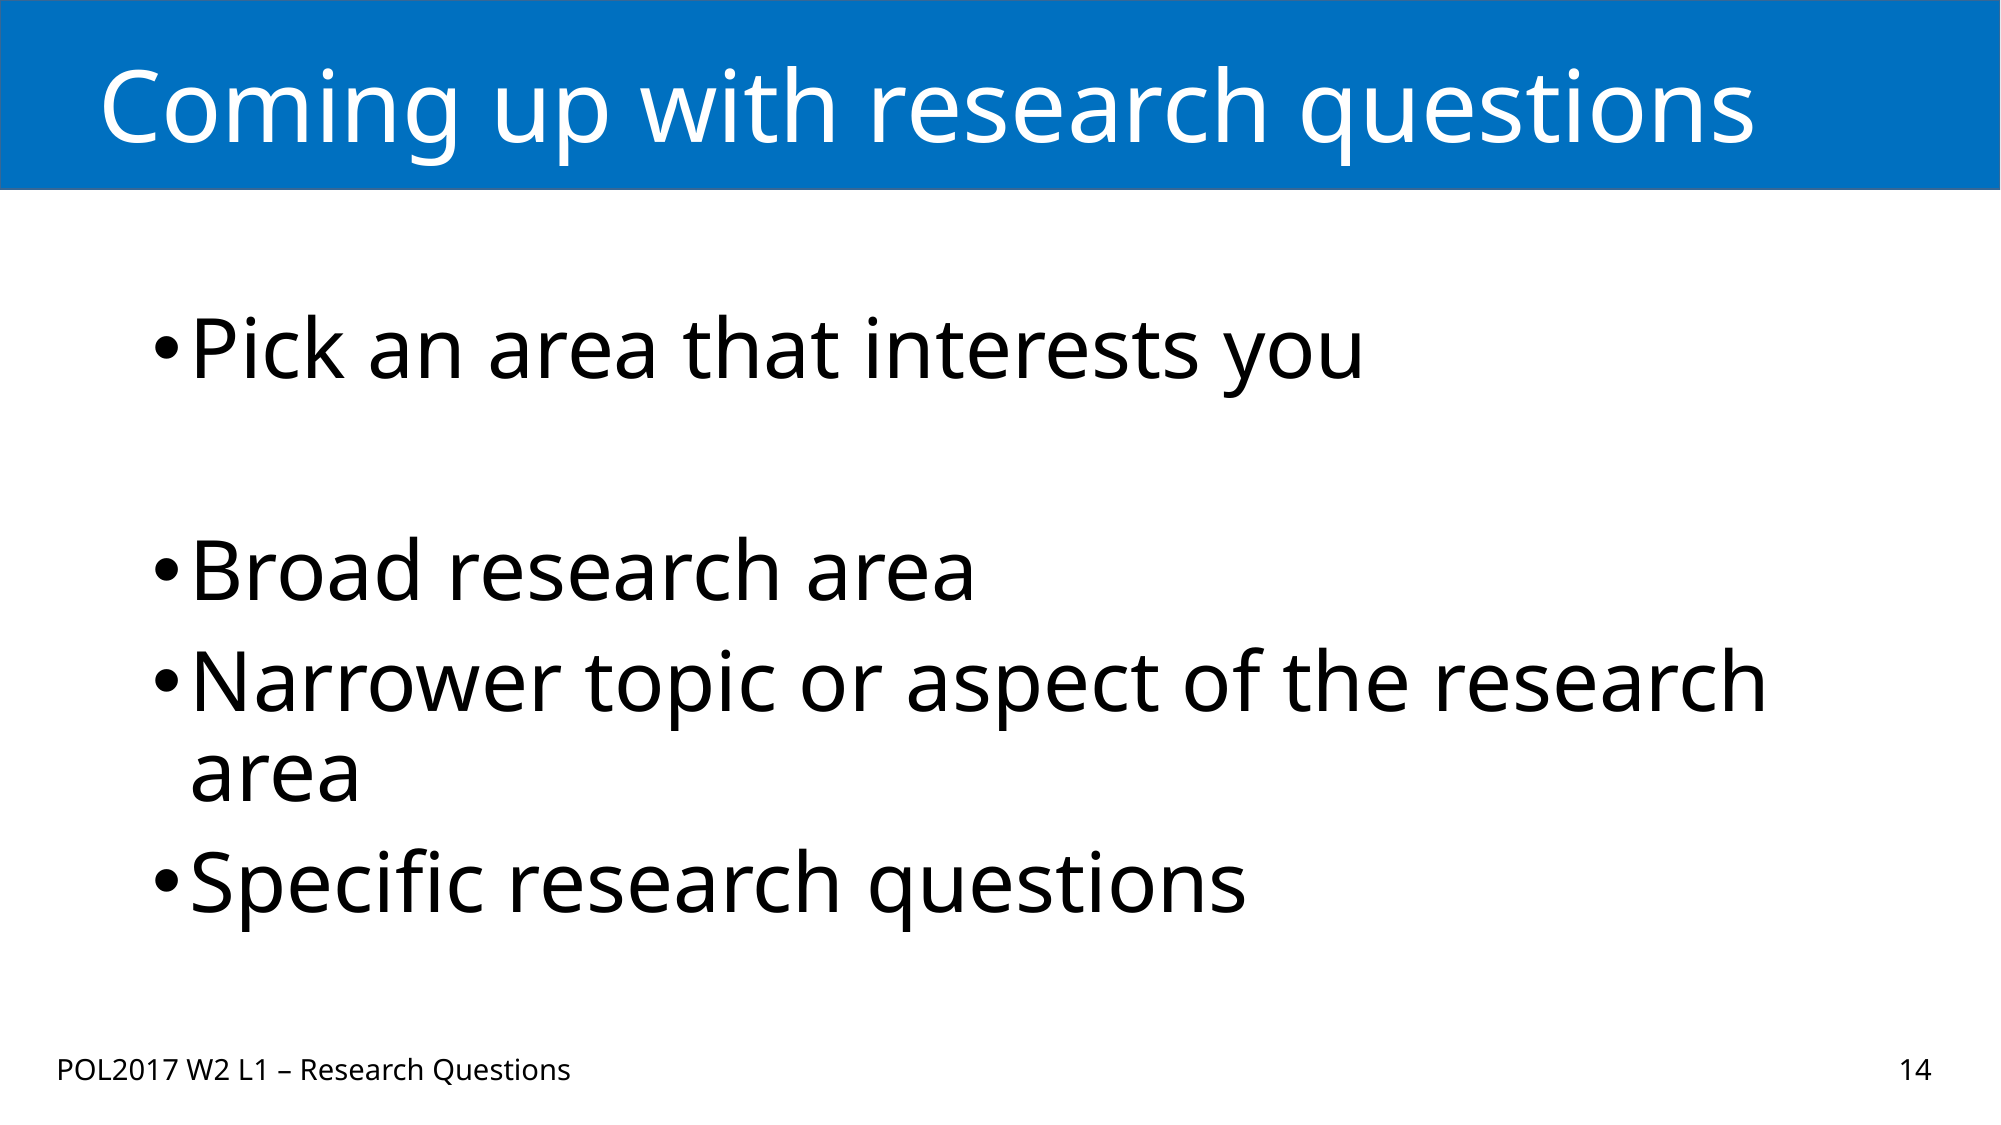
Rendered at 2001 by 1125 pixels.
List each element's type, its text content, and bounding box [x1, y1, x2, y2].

title Coming up with research questions [83, 15, 2000, 205]
footer POL2017 W2 L1 – Research Questions [41, 1043, 675, 1104]
slide_number 14 [1524, 1043, 1947, 1104]
list Pick an area that interests you Broad research area Narrower topic or aspect of the research area Specific research questions [137, 299, 1863, 1014]
